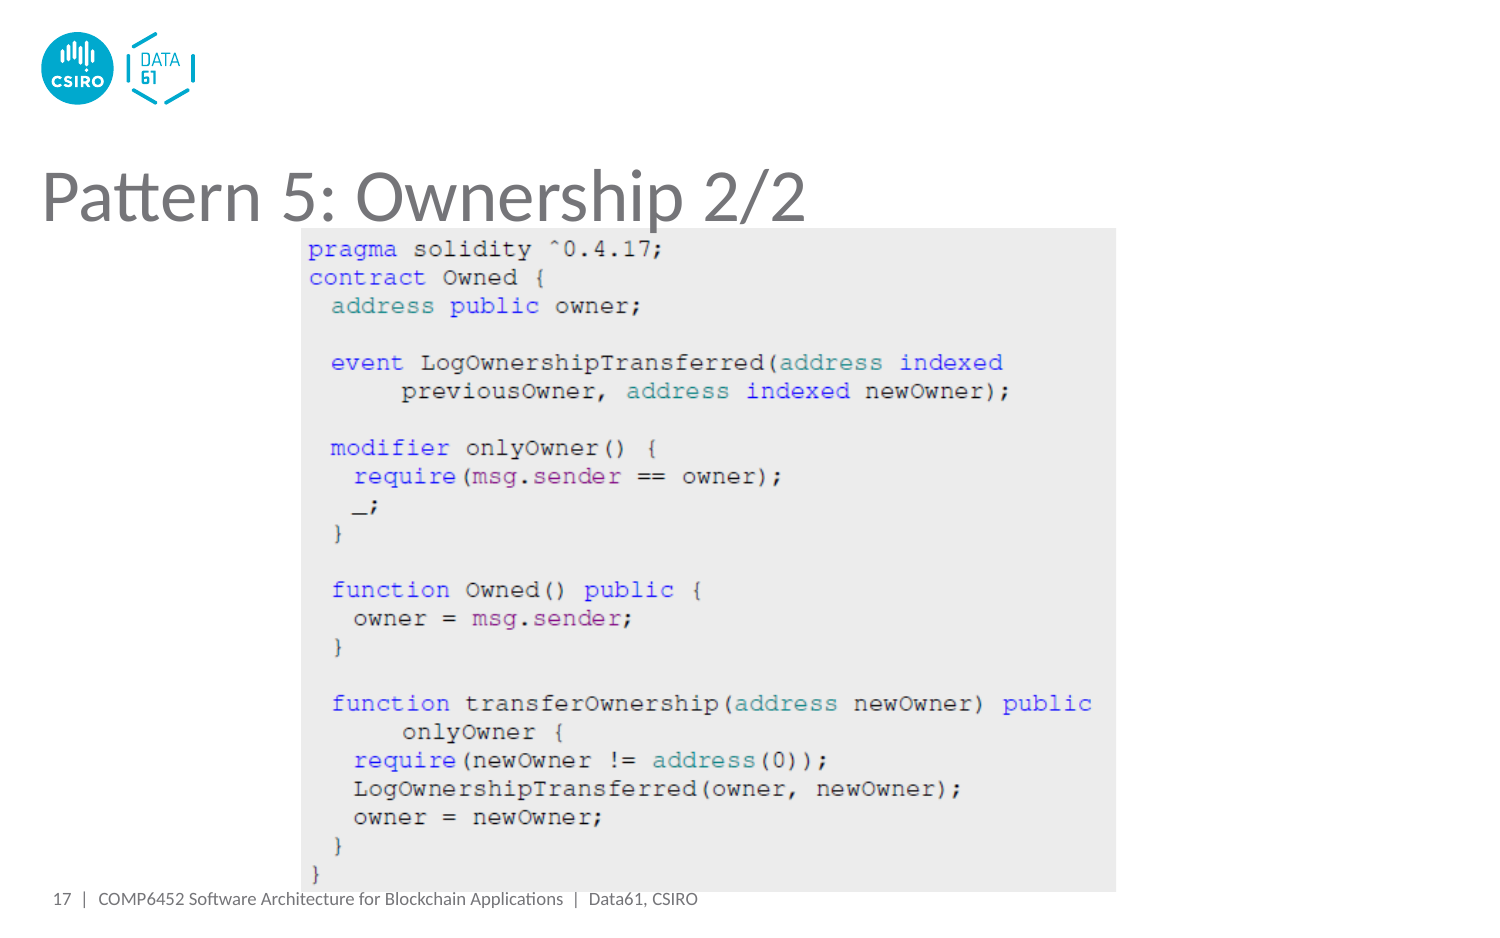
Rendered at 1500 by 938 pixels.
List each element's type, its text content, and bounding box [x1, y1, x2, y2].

footer COMP6452 Software Architecture for Blockchain Applications | Data61, CSIRO [98, 889, 1097, 907]
slide_number 17 | [41, 889, 89, 907]
picture [300, 228, 1117, 893]
title Pattern 5: Ownership 2/2 [41, 146, 1459, 264]
